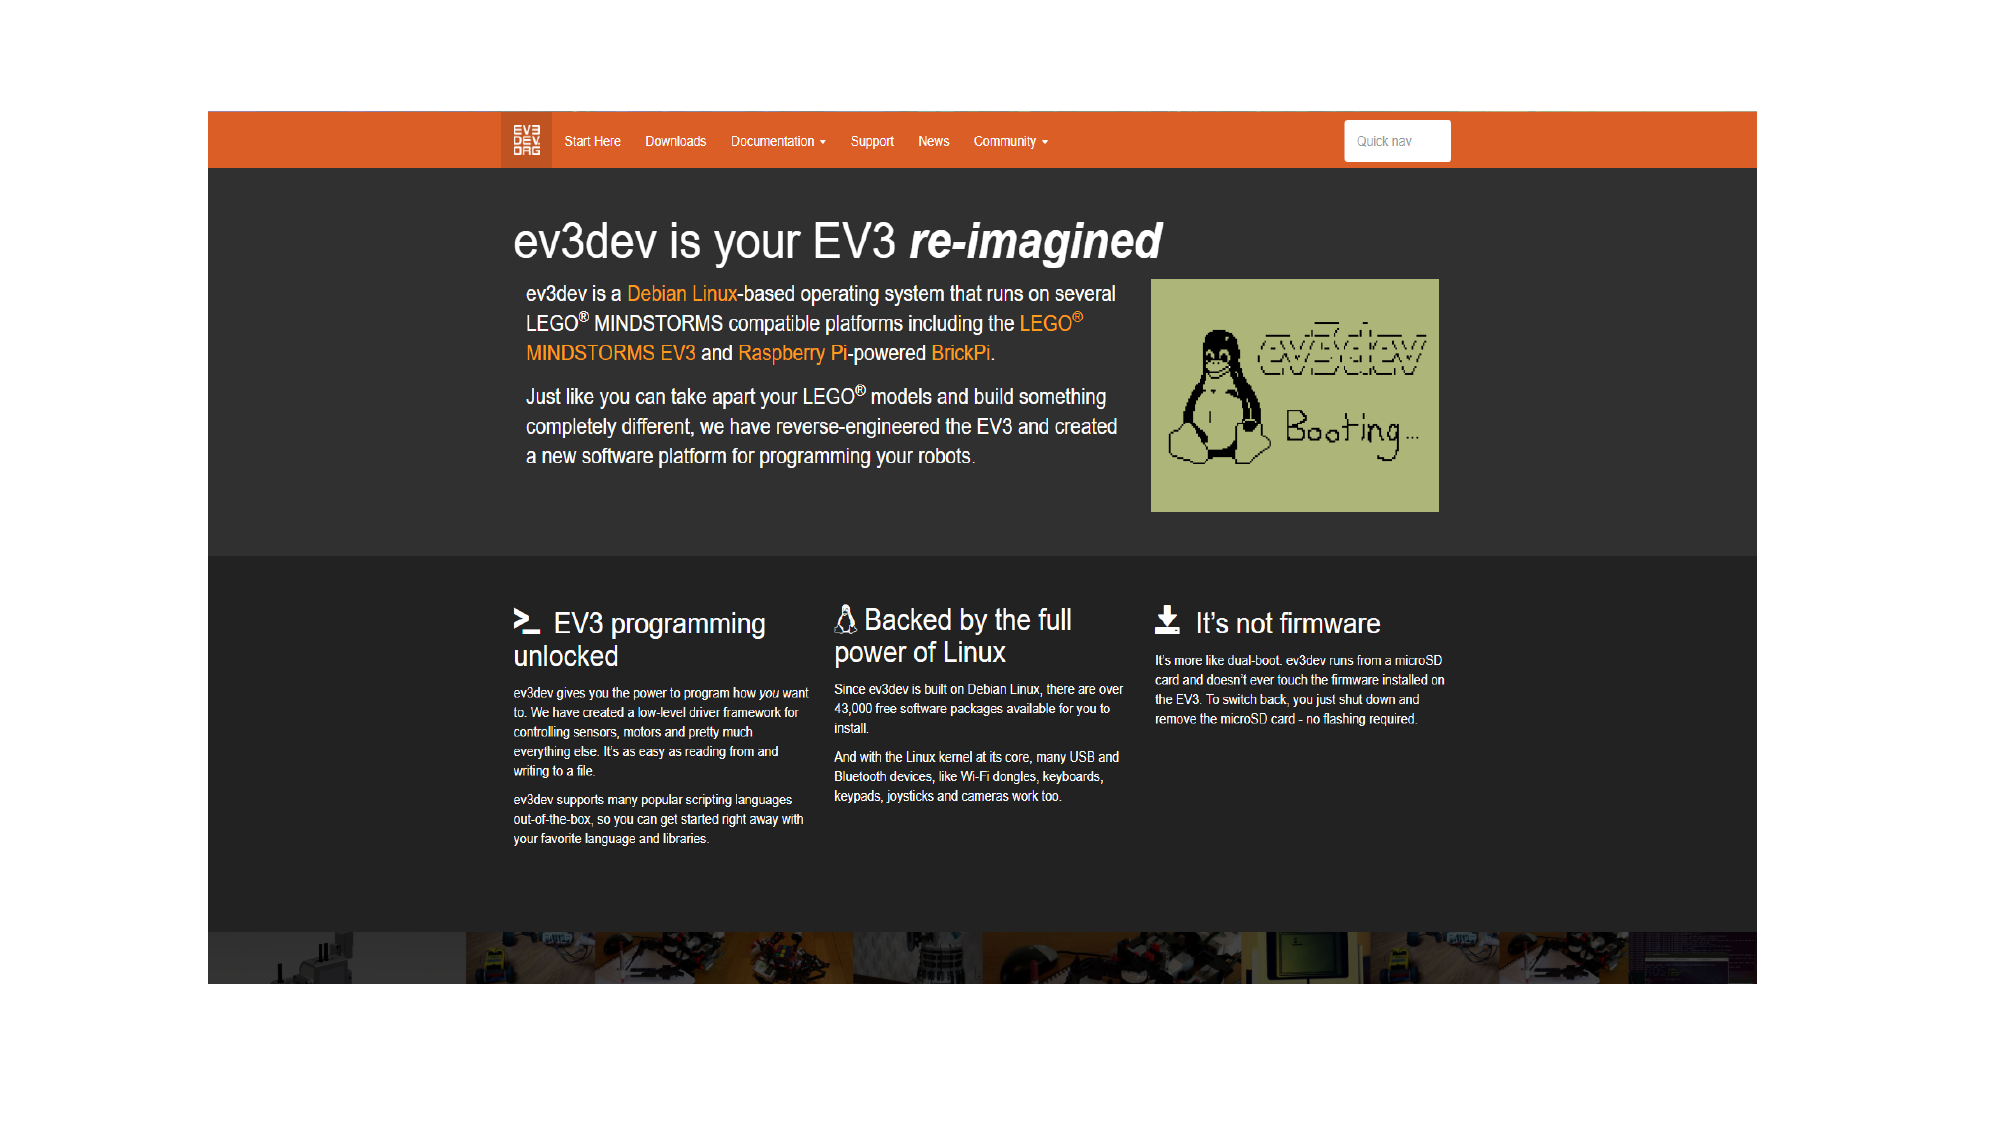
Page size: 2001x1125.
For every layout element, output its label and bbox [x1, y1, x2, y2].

picture [208, 111, 1757, 984]
